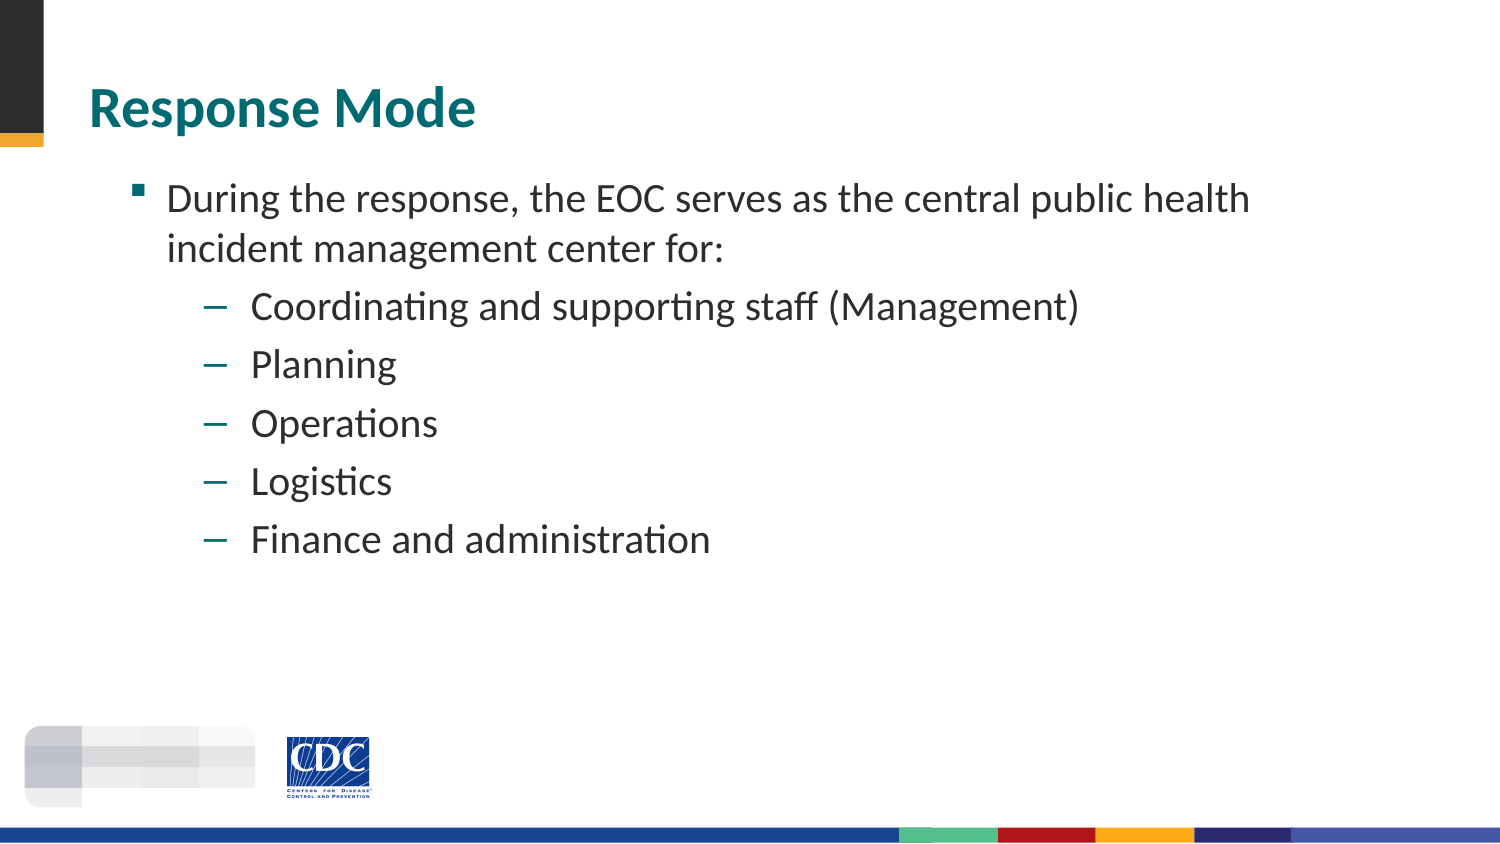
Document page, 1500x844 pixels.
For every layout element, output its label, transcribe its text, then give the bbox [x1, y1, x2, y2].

list During the response, the EOC serves as the central public health incident management center for: Coordinating and supporting staff (Management) Planning Operations Logistics Finance and administration [113, 163, 1368, 712]
picture [287, 737, 372, 798]
title Response Mode [75, 33, 1425, 147]
